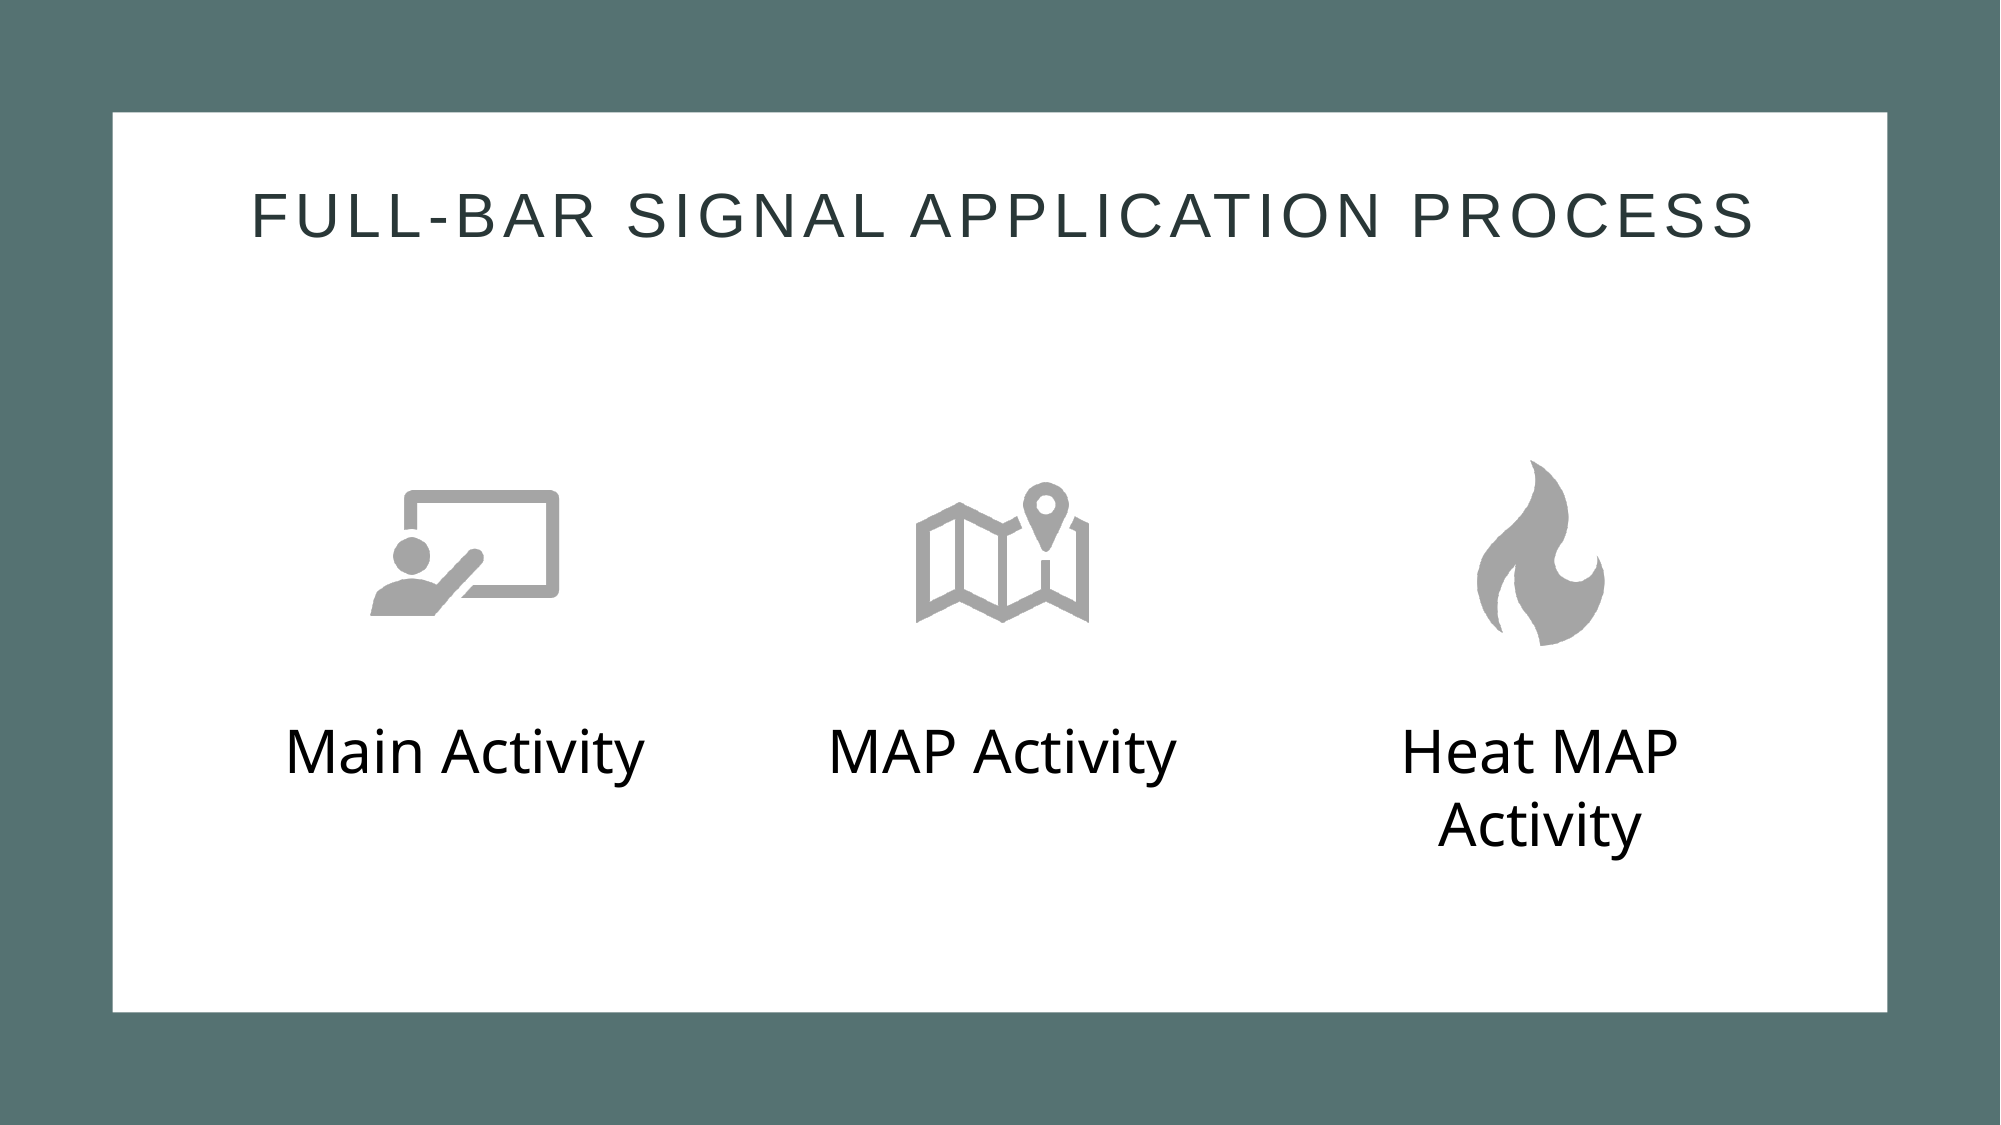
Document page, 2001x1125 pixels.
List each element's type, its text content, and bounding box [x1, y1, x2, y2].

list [204, 366, 1801, 915]
text_box [111, 111, 1888, 1013]
text_box [0, 0, 2000, 1125]
title Full-bar Signal APPLICATION PROCESS [225, 176, 1782, 324]
